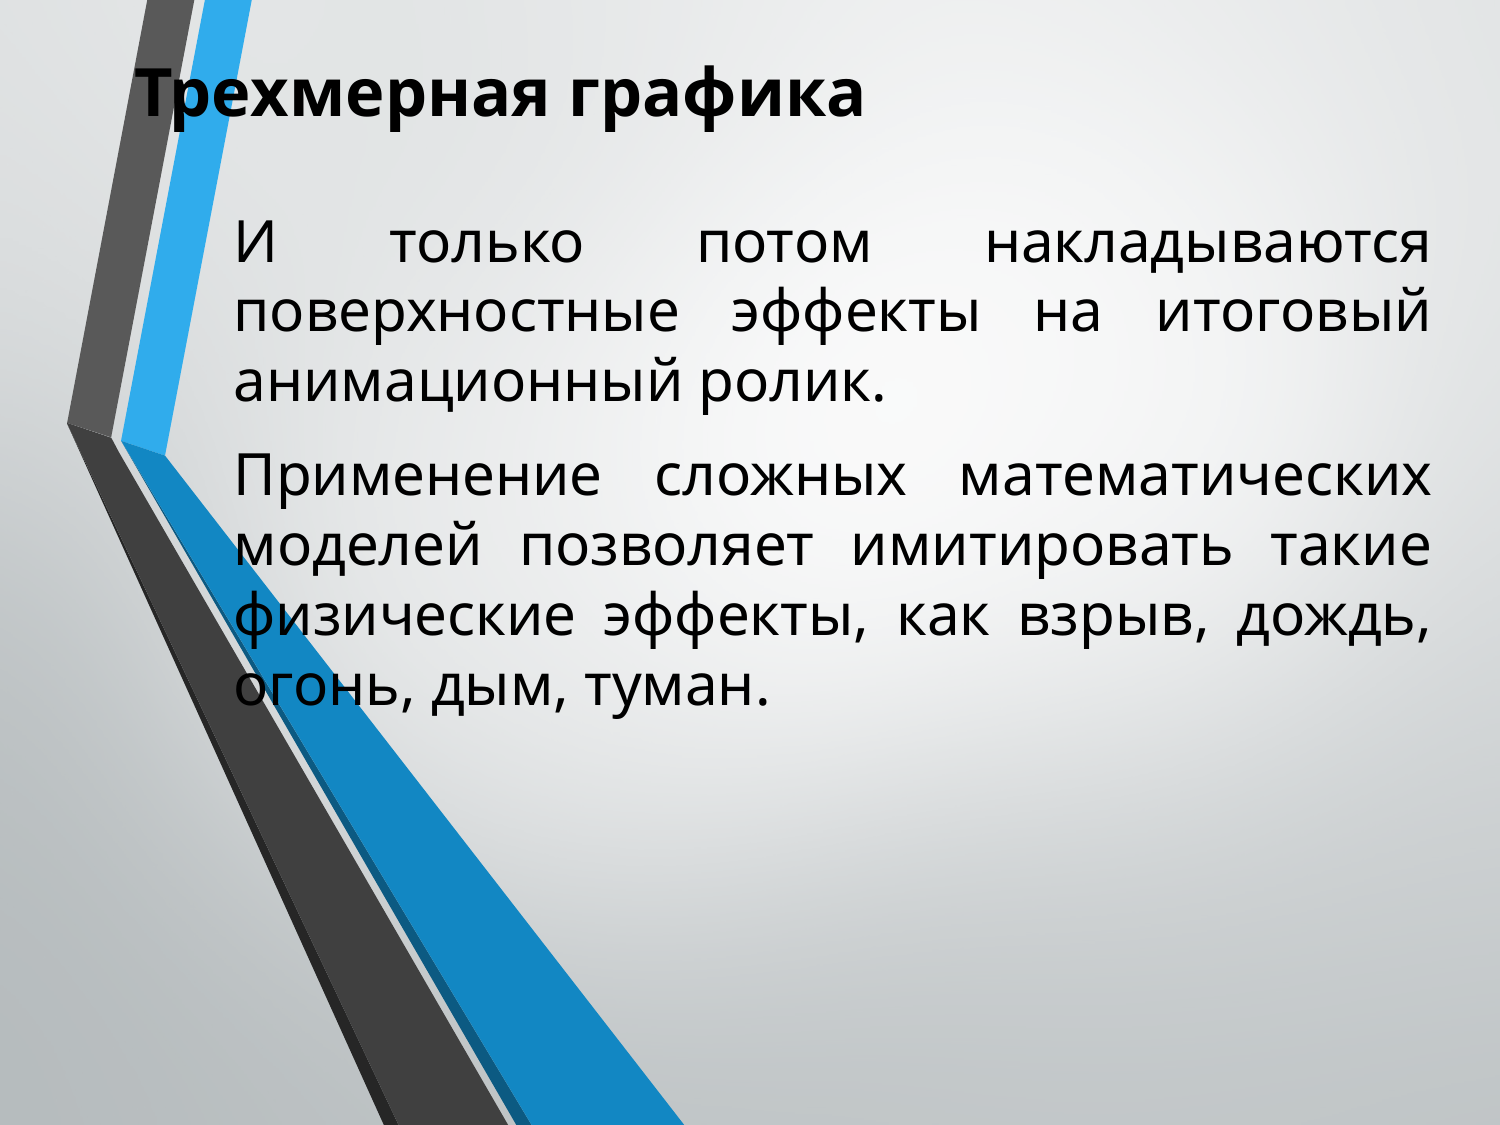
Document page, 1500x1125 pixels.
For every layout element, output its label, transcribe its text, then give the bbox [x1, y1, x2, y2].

text_box Трехмерная графика [119, 42, 882, 138]
subtitle И только потом накладываются поверхностные эффекты на итоговый анимационный ролик. Применение сложных математических моделей позволяет имитировать такие физические эффекты, как взрыв, дождь, огонь, дым, туман. [218, 196, 1447, 1083]
